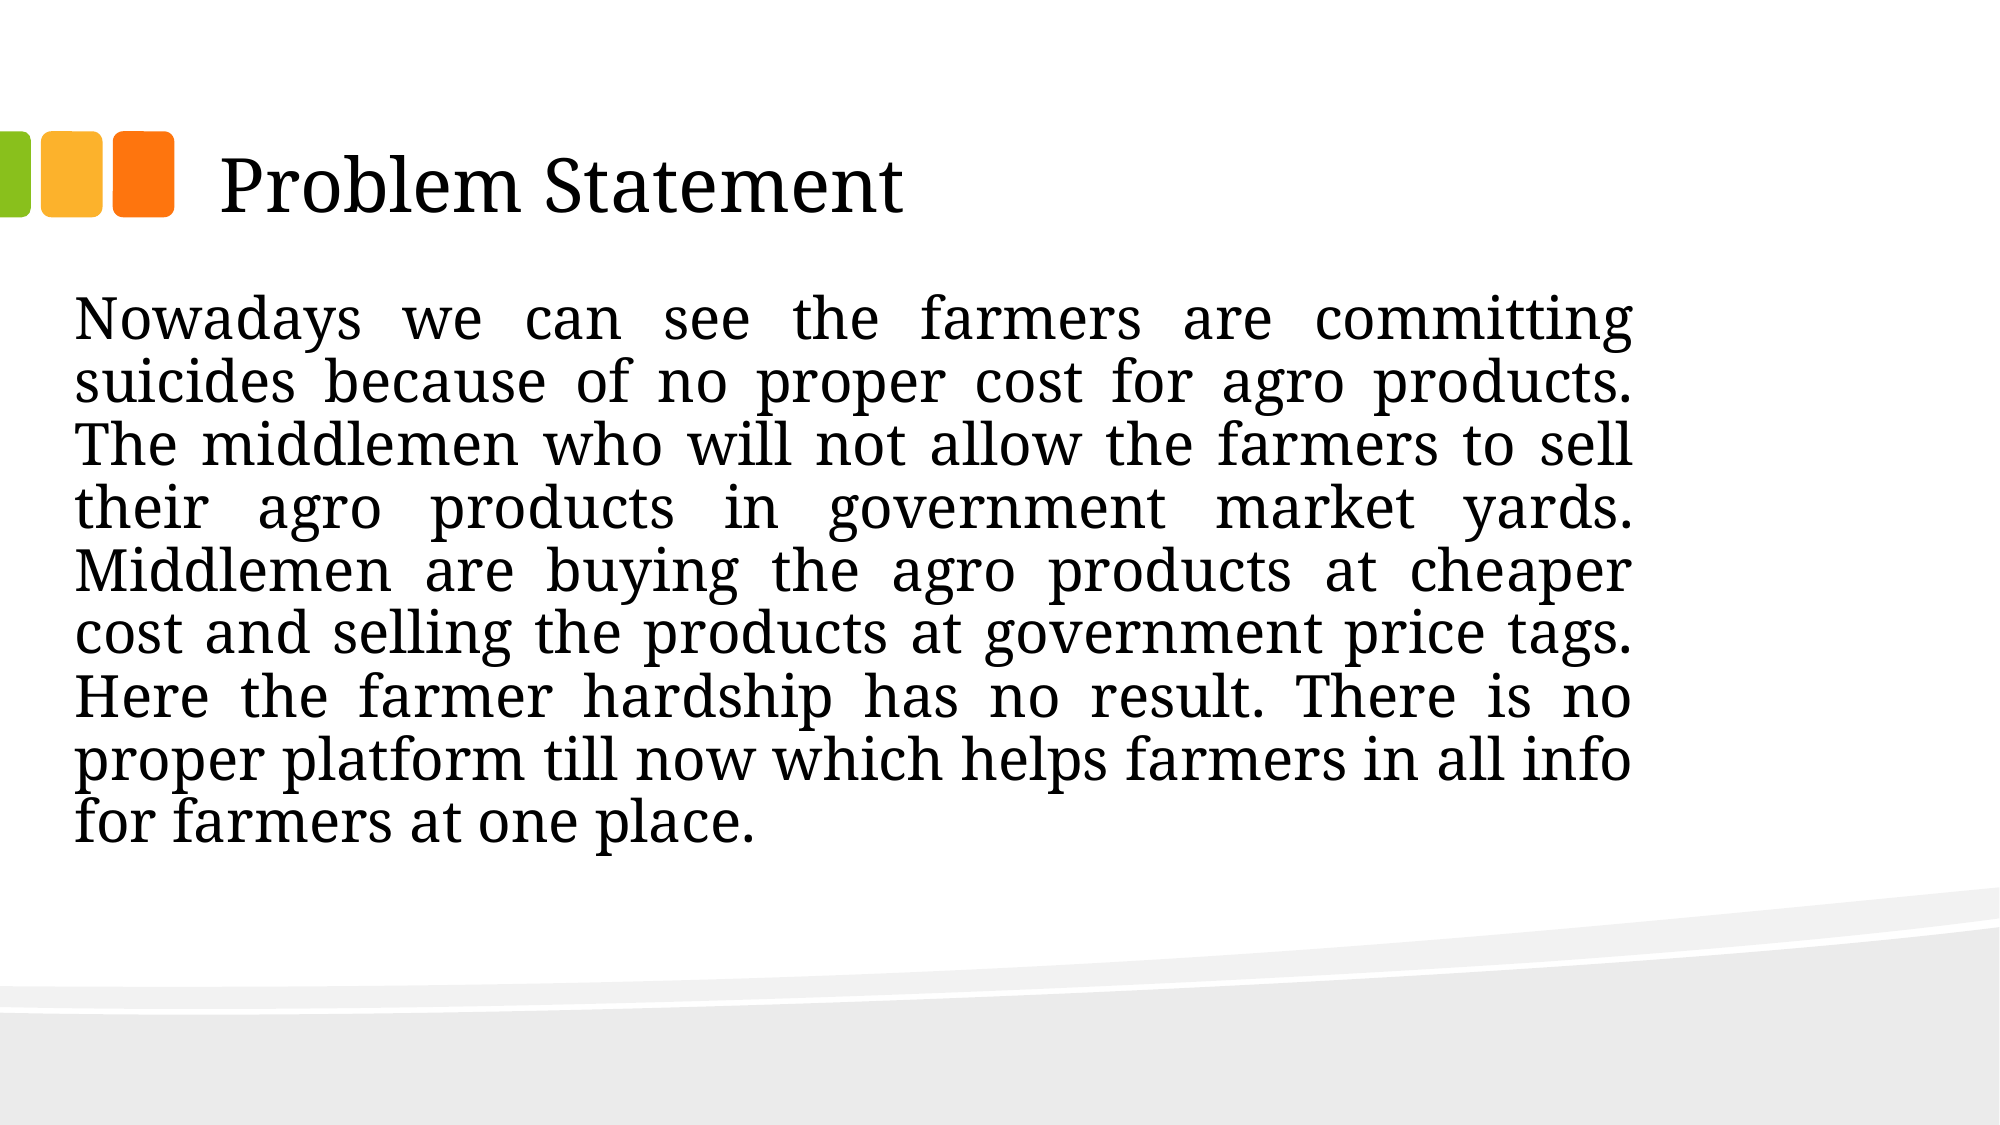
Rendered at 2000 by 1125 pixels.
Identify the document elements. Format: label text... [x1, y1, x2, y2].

list Nowadays we can see the farmers are committing suicides because of no proper cost for agro products. The middlemen who will not allow the farmers to sell their agro products in government market yards. Middlemen are buying the agro products at cheaper cost and selling the products at government price tags. Here the farmer hardship has no result. There is no proper platform till now which helps farmers in all info for farmers at one place. [54, 278, 1655, 1029]
title Problem Statement [199, 24, 1800, 238]
